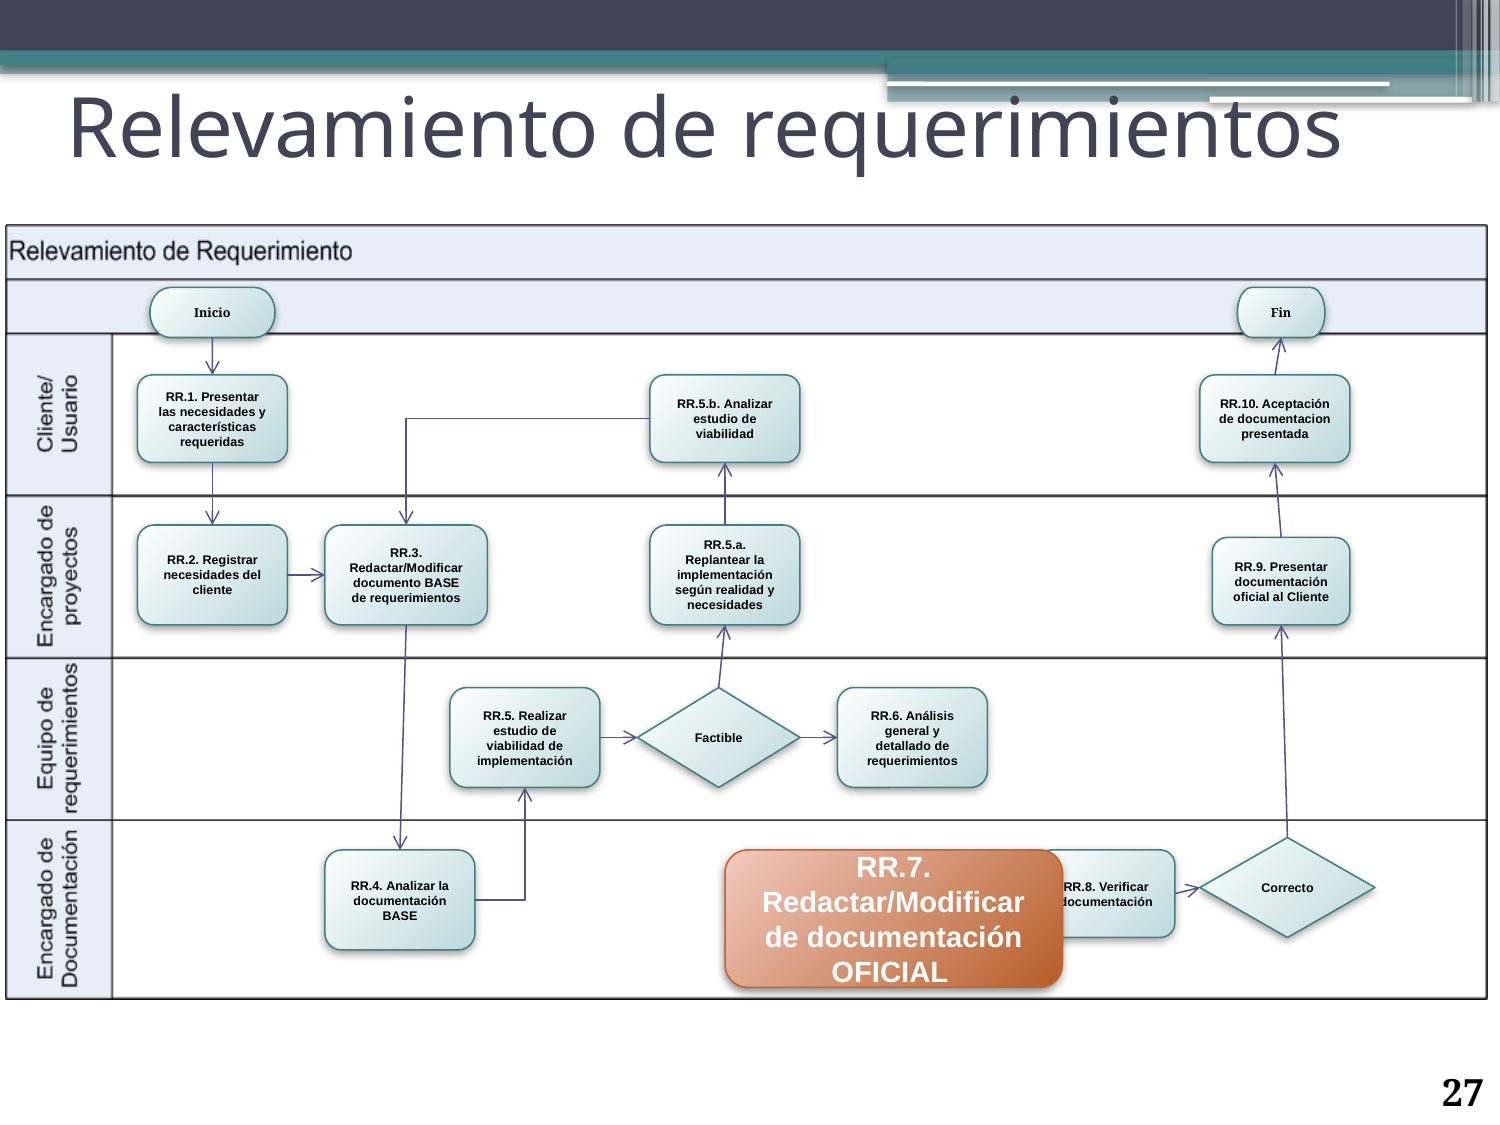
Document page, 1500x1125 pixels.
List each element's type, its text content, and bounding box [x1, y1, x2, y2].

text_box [1259, 352, 1298, 360]
picture [5, 224, 1488, 1001]
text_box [1174, 887, 1201, 894]
title Relevamiento de requerimientos [53, 13, 1447, 222]
text_box 27 [1428, 1059, 1500, 1125]
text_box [1177, 727, 1391, 735]
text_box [474, 787, 526, 901]
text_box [690, 652, 754, 660]
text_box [290, 734, 516, 741]
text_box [405, 418, 651, 526]
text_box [1240, 496, 1316, 504]
